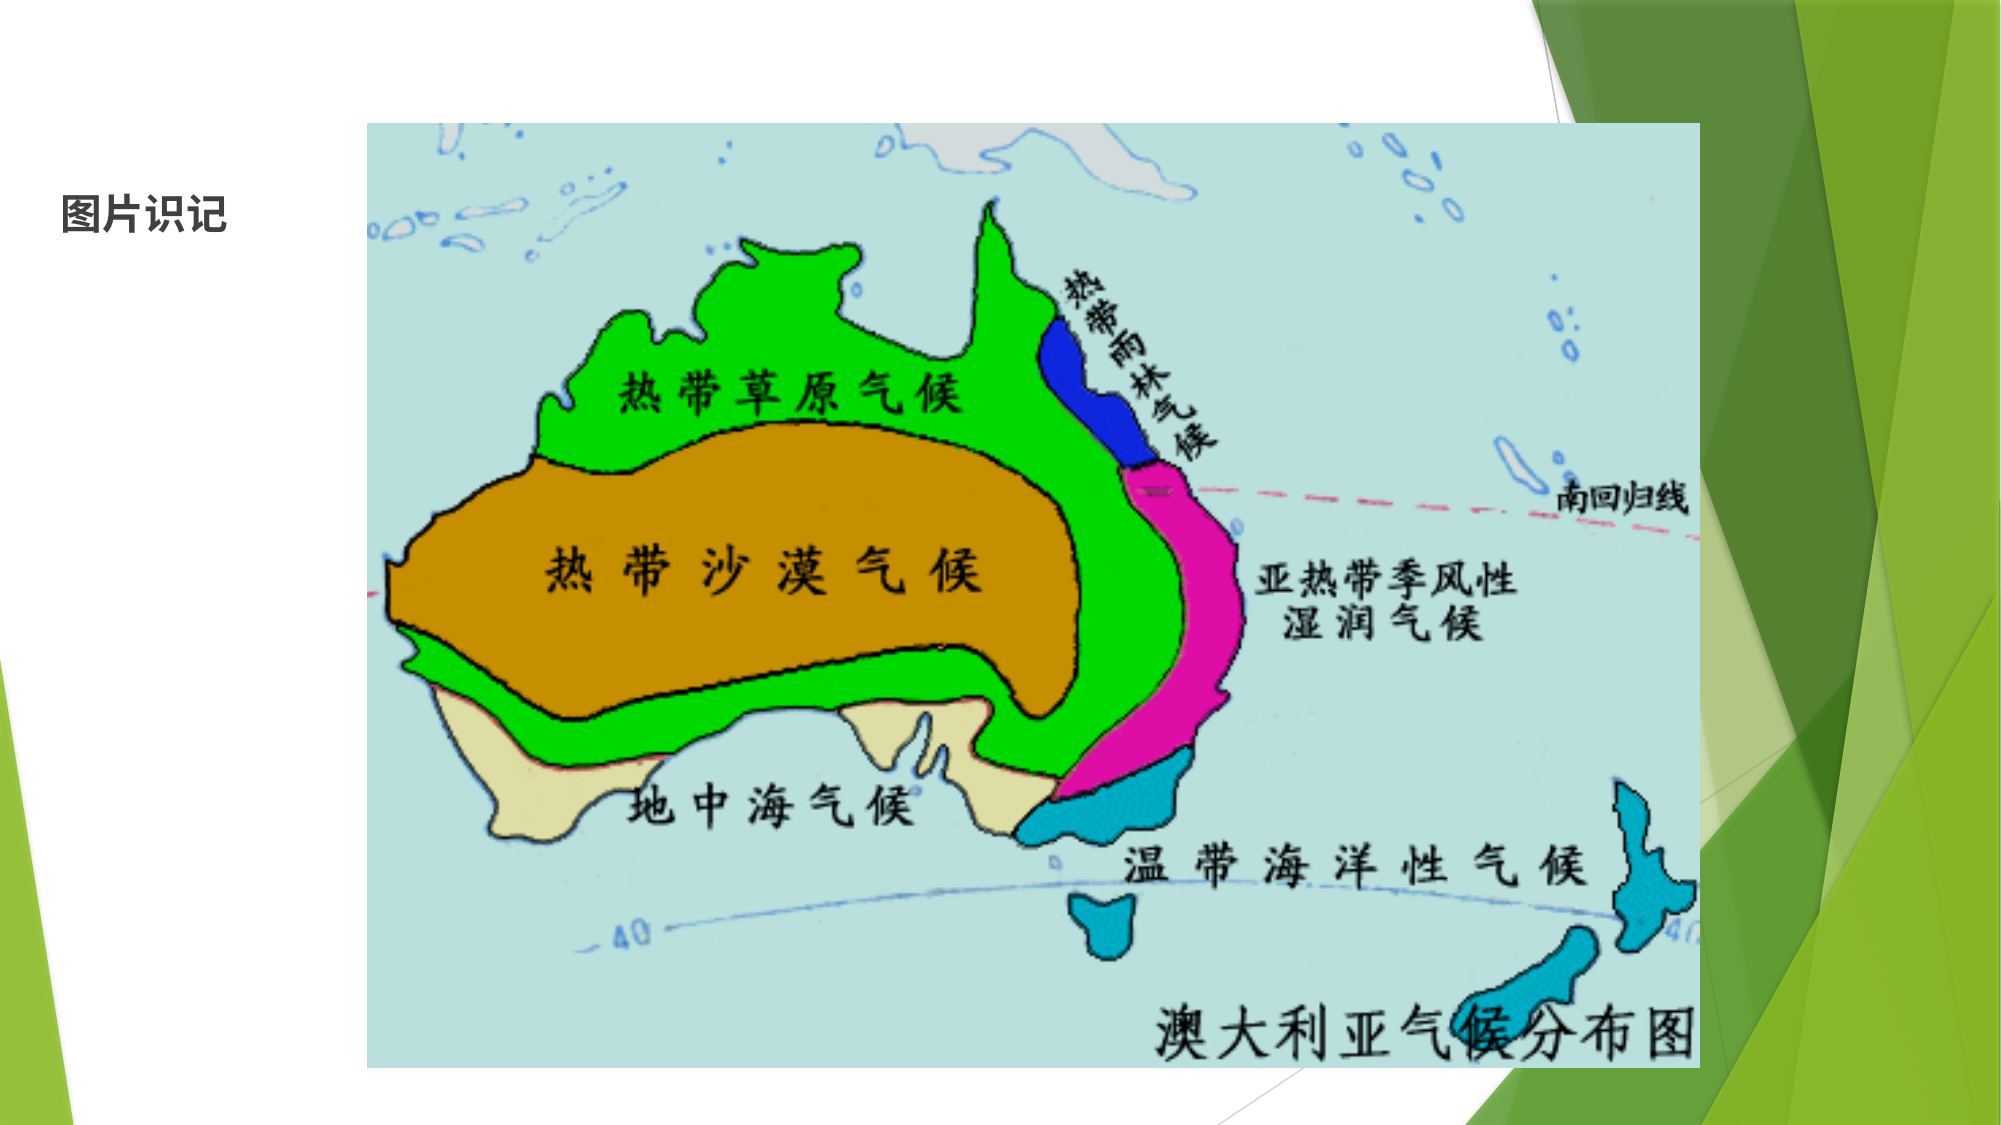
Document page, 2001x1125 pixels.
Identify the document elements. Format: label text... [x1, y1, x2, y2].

picture [367, 122, 1701, 1068]
text_box 图片识记 [46, 180, 243, 246]
